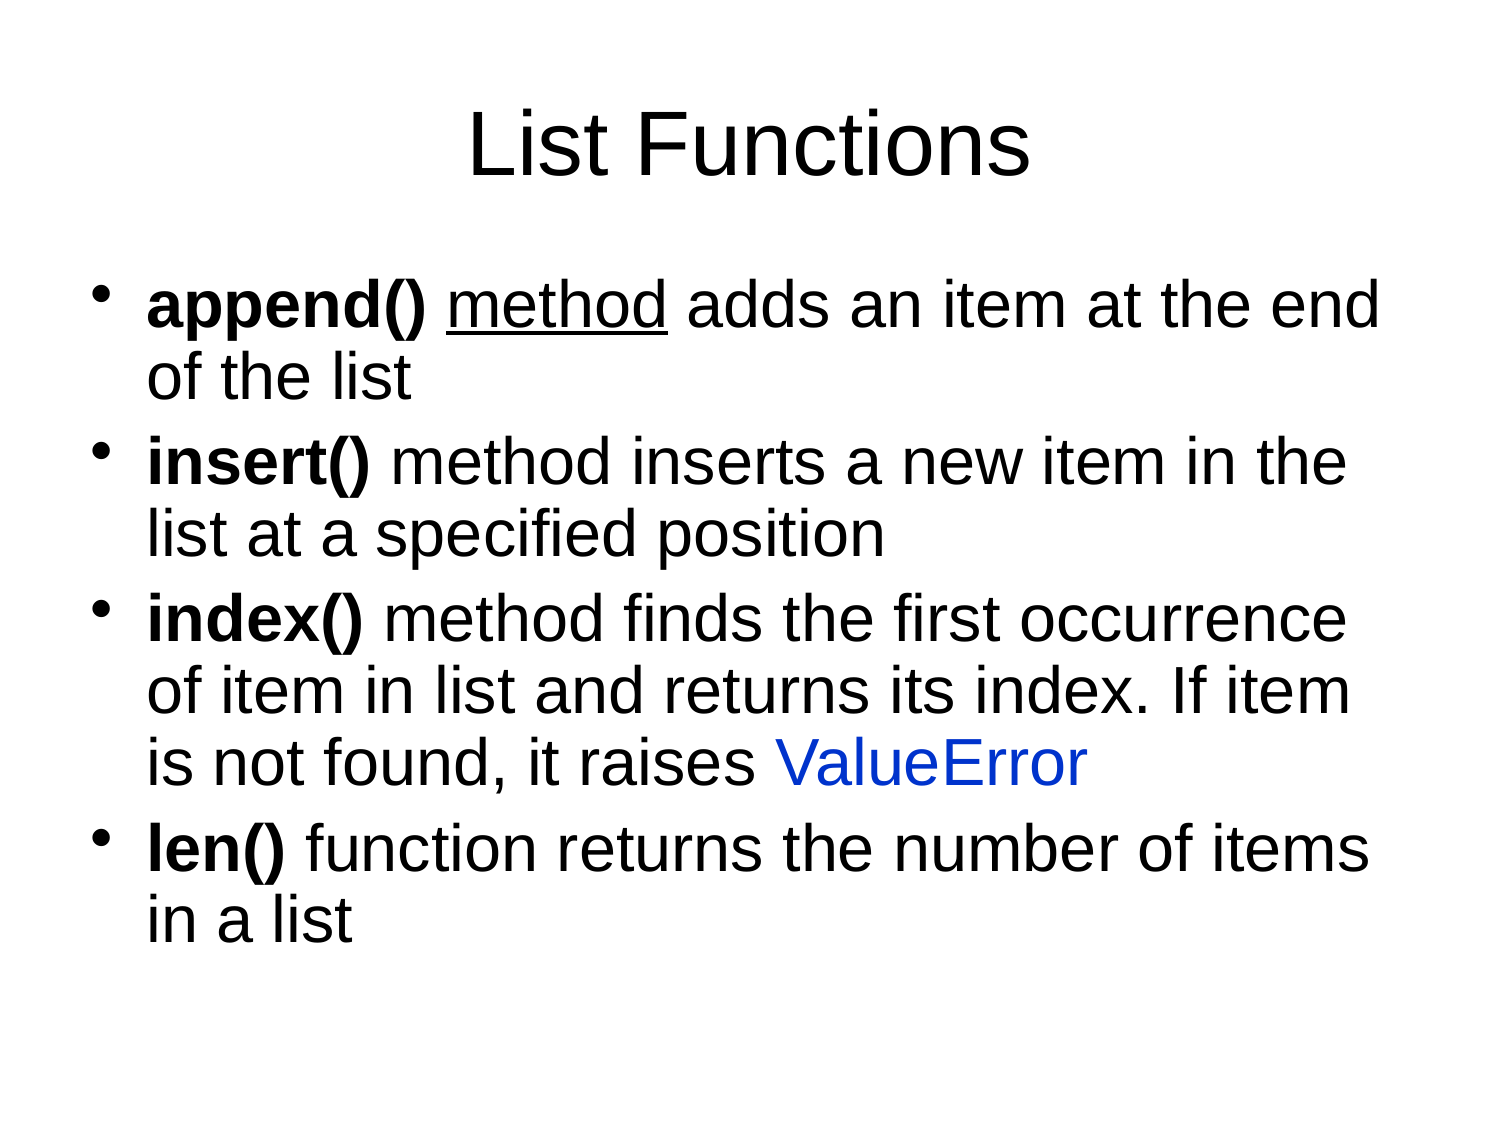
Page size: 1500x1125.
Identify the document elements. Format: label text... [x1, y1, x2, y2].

title List Functions [75, 45, 1425, 233]
list append() method adds an item at the end of the list insert() method inserts a new item in the list at a specified position index() method finds the first occurrence of item in list and returns its index. If item is not found, it raises ValueError len() function returns the number of items in a list [75, 262, 1425, 1005]
